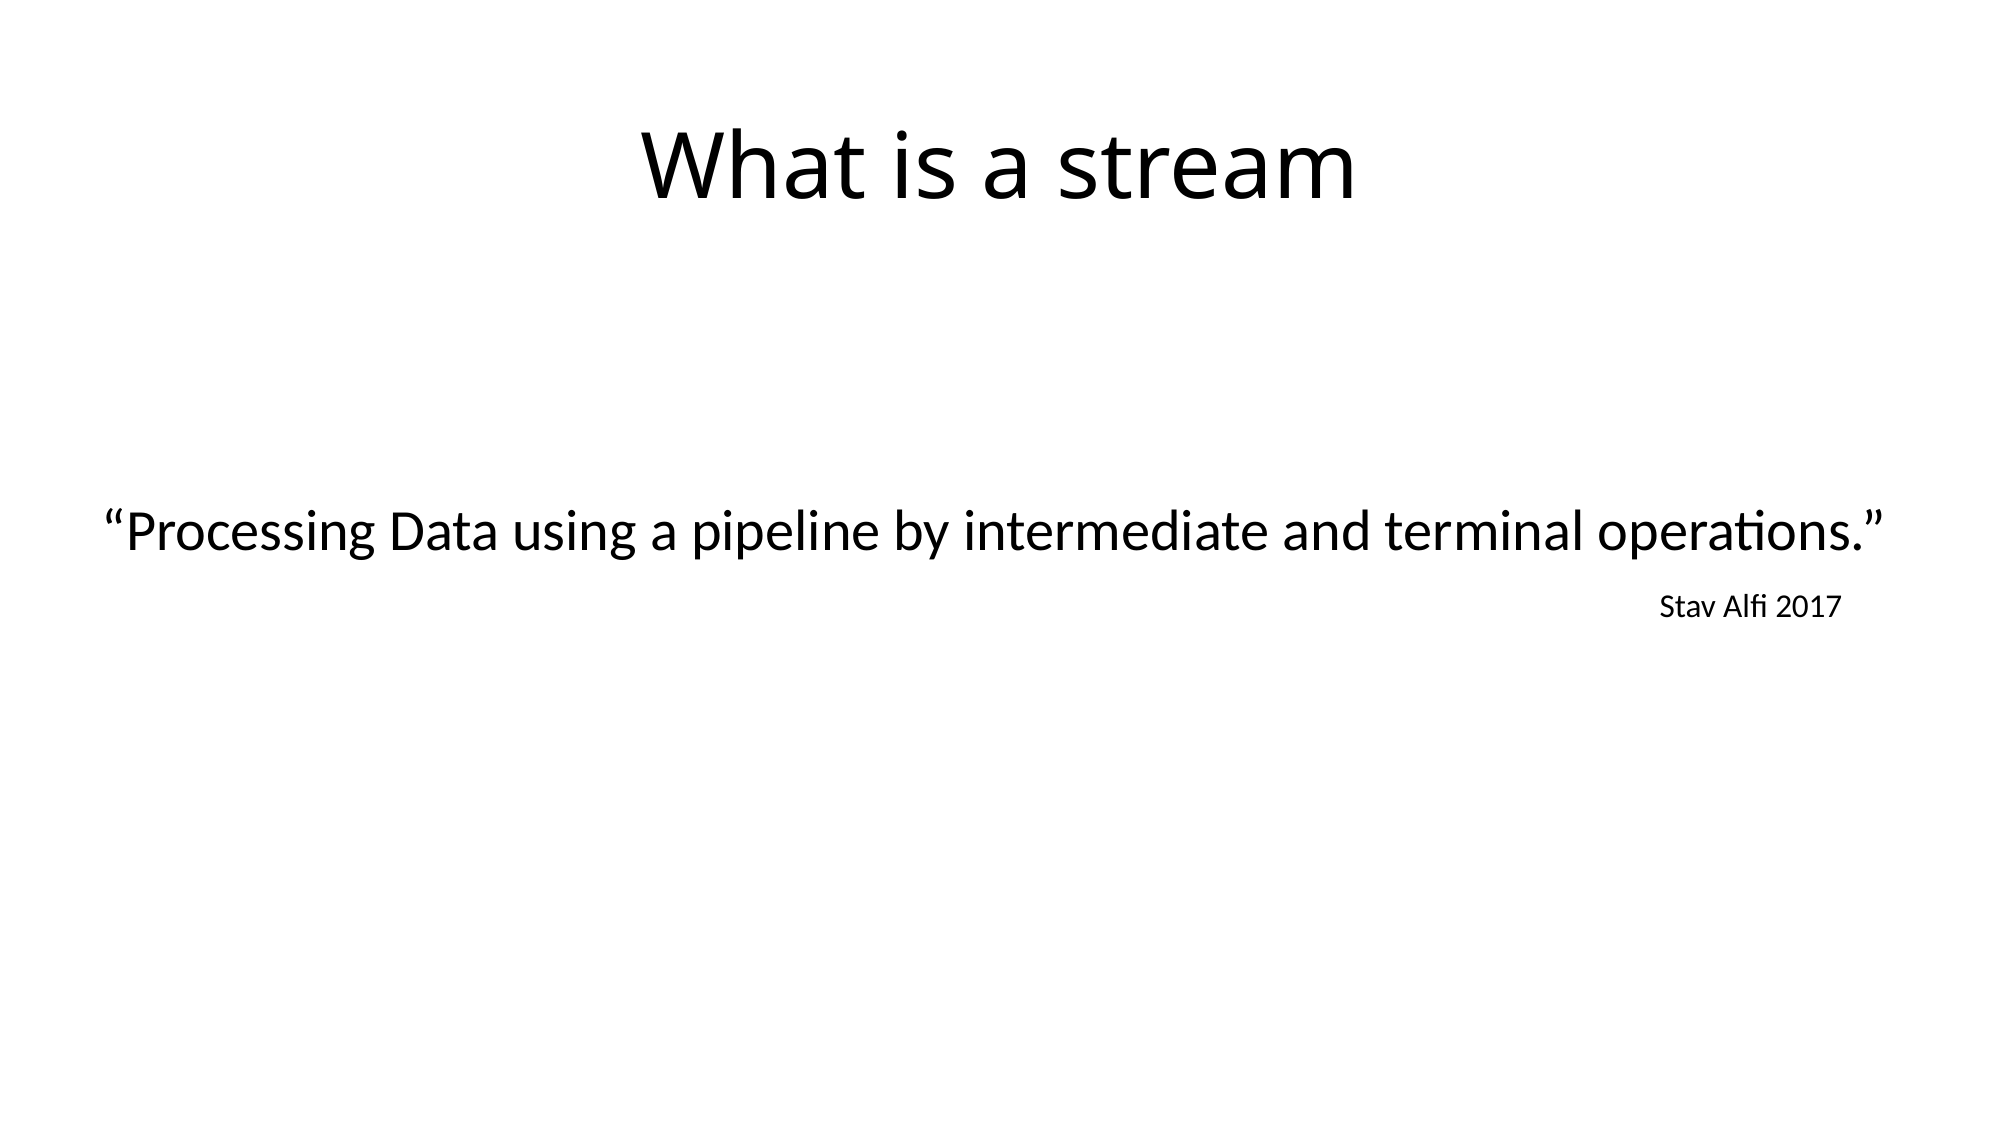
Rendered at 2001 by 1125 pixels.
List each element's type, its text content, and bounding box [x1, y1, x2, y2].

text_box Stav Alfi 2017 [1644, 581, 1863, 634]
title What is a stream [137, 59, 1863, 278]
list “Processing Data using a pipeline by intermediate and terminal operations.” [86, 492, 1914, 582]
